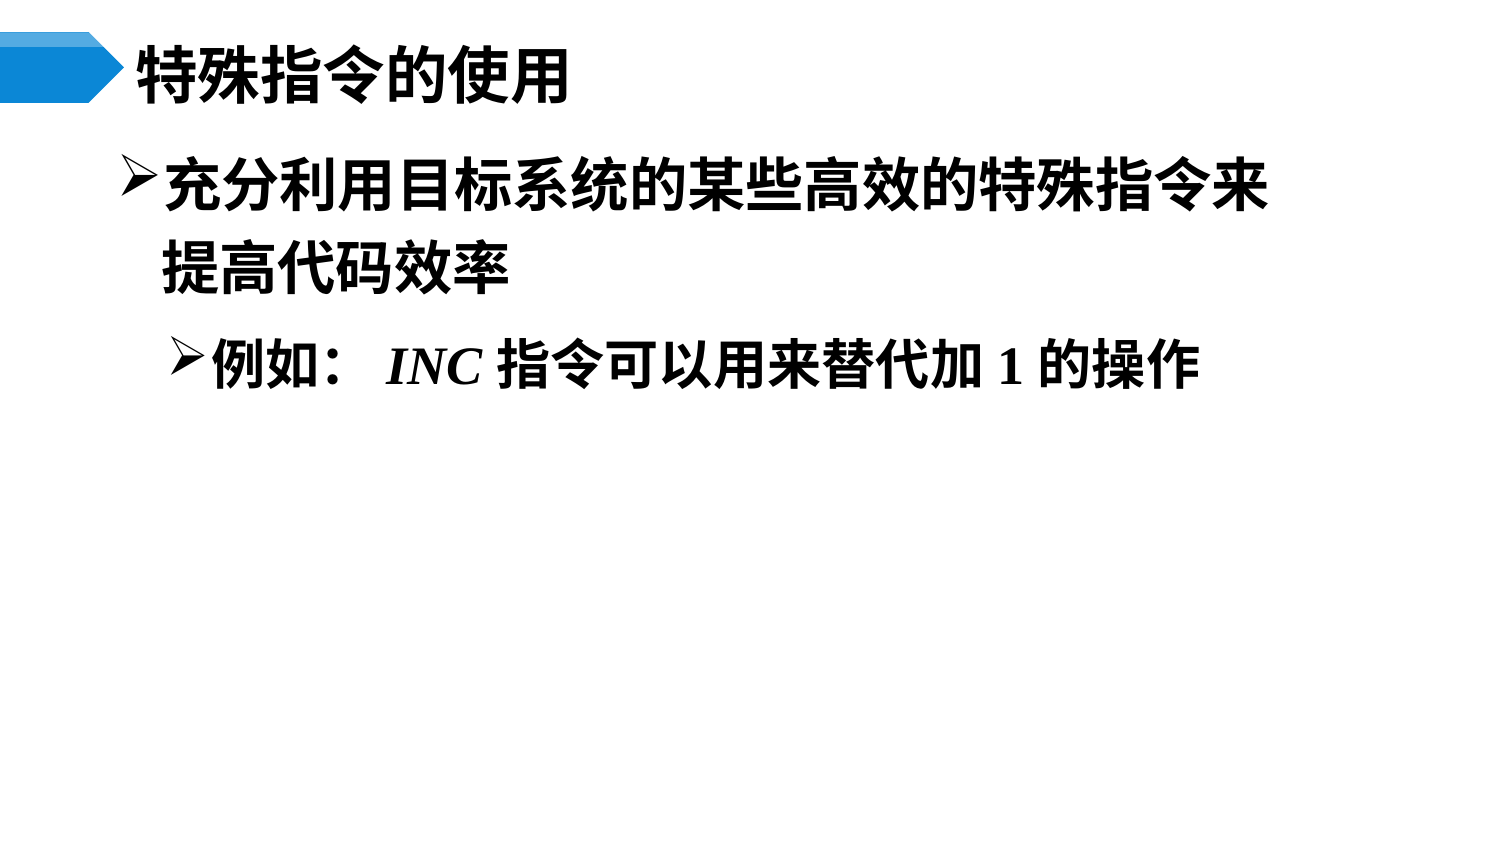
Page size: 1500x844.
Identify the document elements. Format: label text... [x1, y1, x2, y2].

list 充分利用目标系统的某些高效的特殊指令来提高代码效率 例如：INC指令可以用来替代加1的操作 [105, 128, 1294, 659]
title 特殊指令的使用 [123, 43, 1425, 103]
